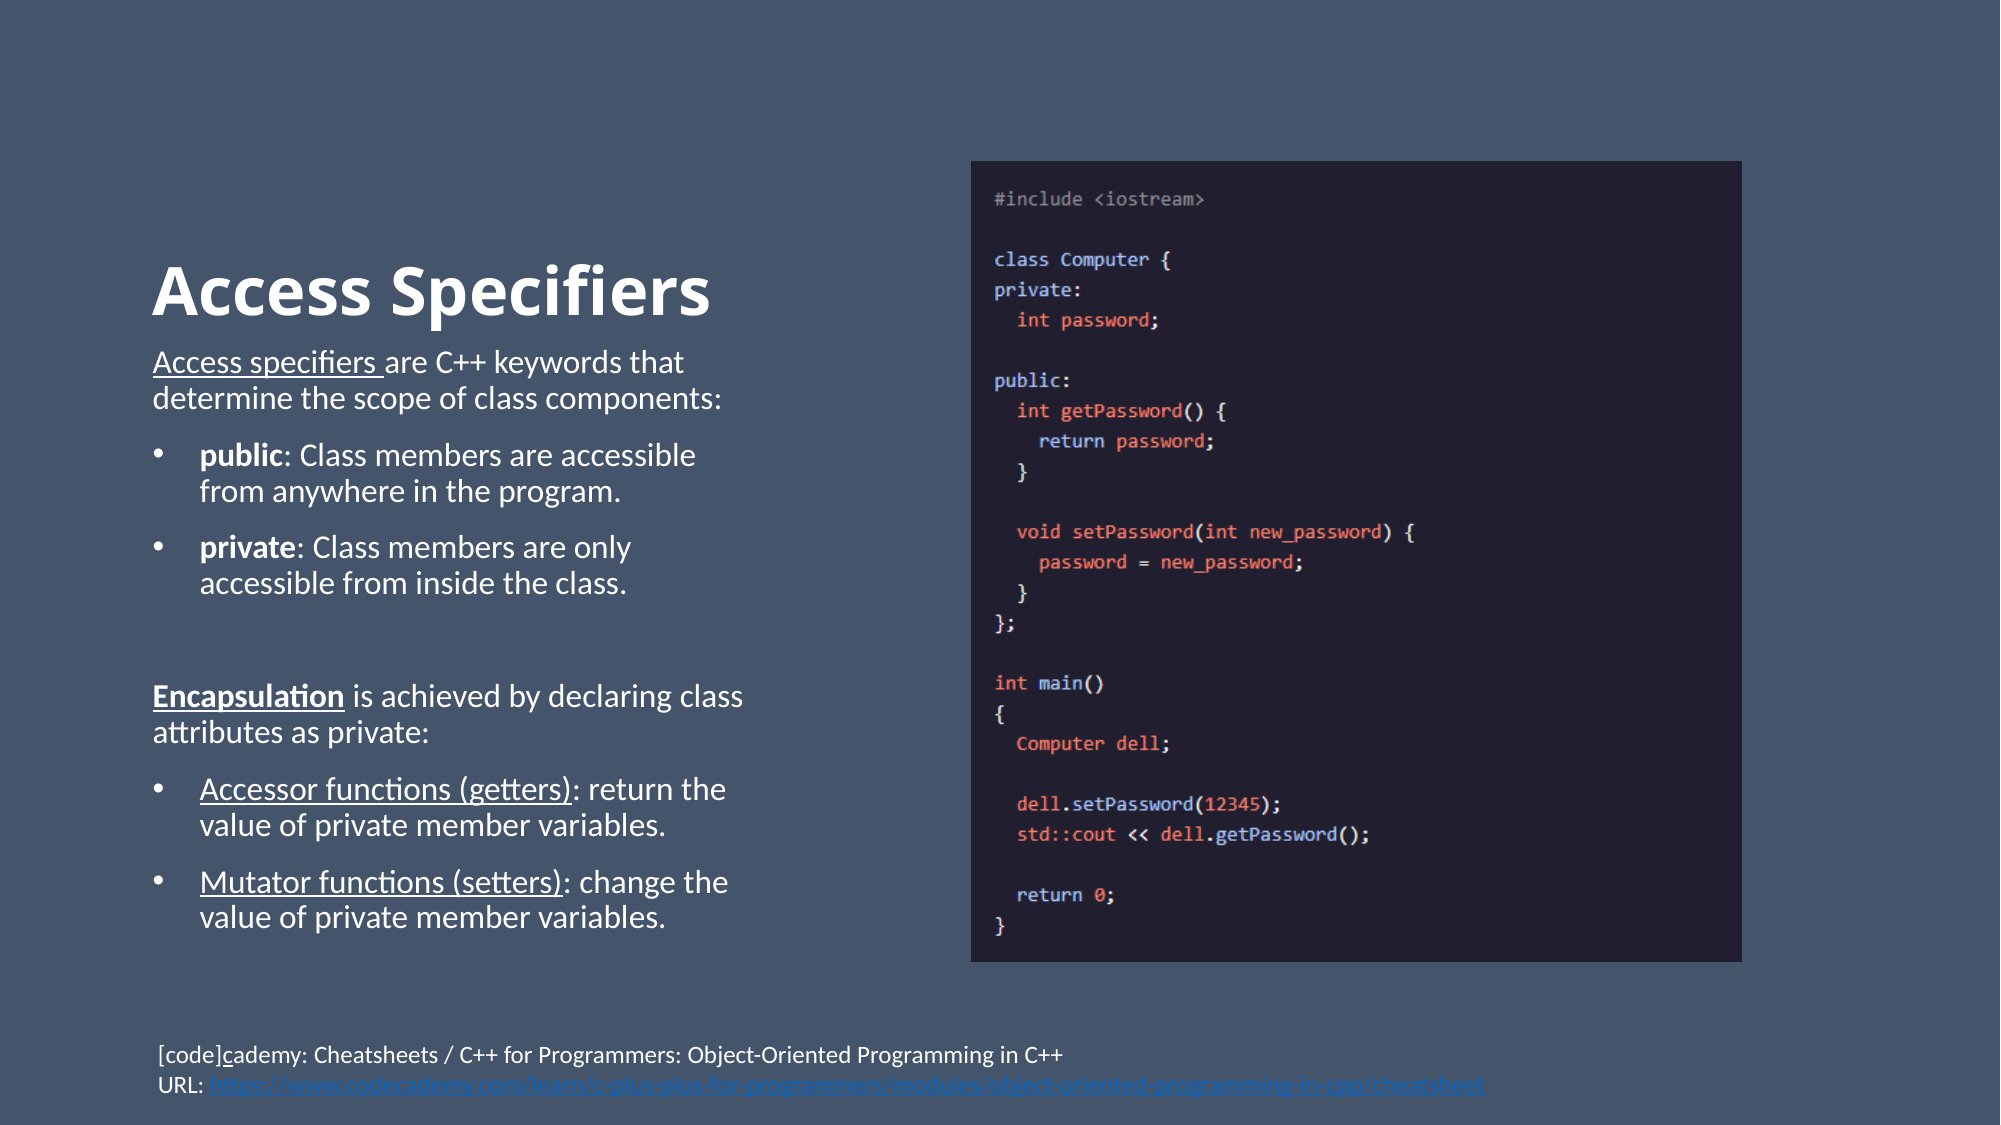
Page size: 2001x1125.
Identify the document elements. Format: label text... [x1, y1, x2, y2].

text_box [code]cademy: Cheatsheets / C++ for Programmers: Object-Oriented Programming in C++ URL: https://www.codecademy.com/learn/c-plus-plus-for-programmers/modules/object-oriented-programming-in-cpp/cheatsheet [143, 1030, 1503, 1106]
title Access Specifiers [137, 75, 783, 337]
list Access specifiers are C++ keywords that determine the scope of class components: public: Class members are accessible from anywhere in the program. private: Class members are only accessible from inside the class. Encapsulation is achieved by declaring class attributes as private: Accessor functions (getters): return the value of private member variables. Mutator functions (setters): change the value of private member variables. [137, 337, 783, 963]
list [971, 161, 1742, 962]
